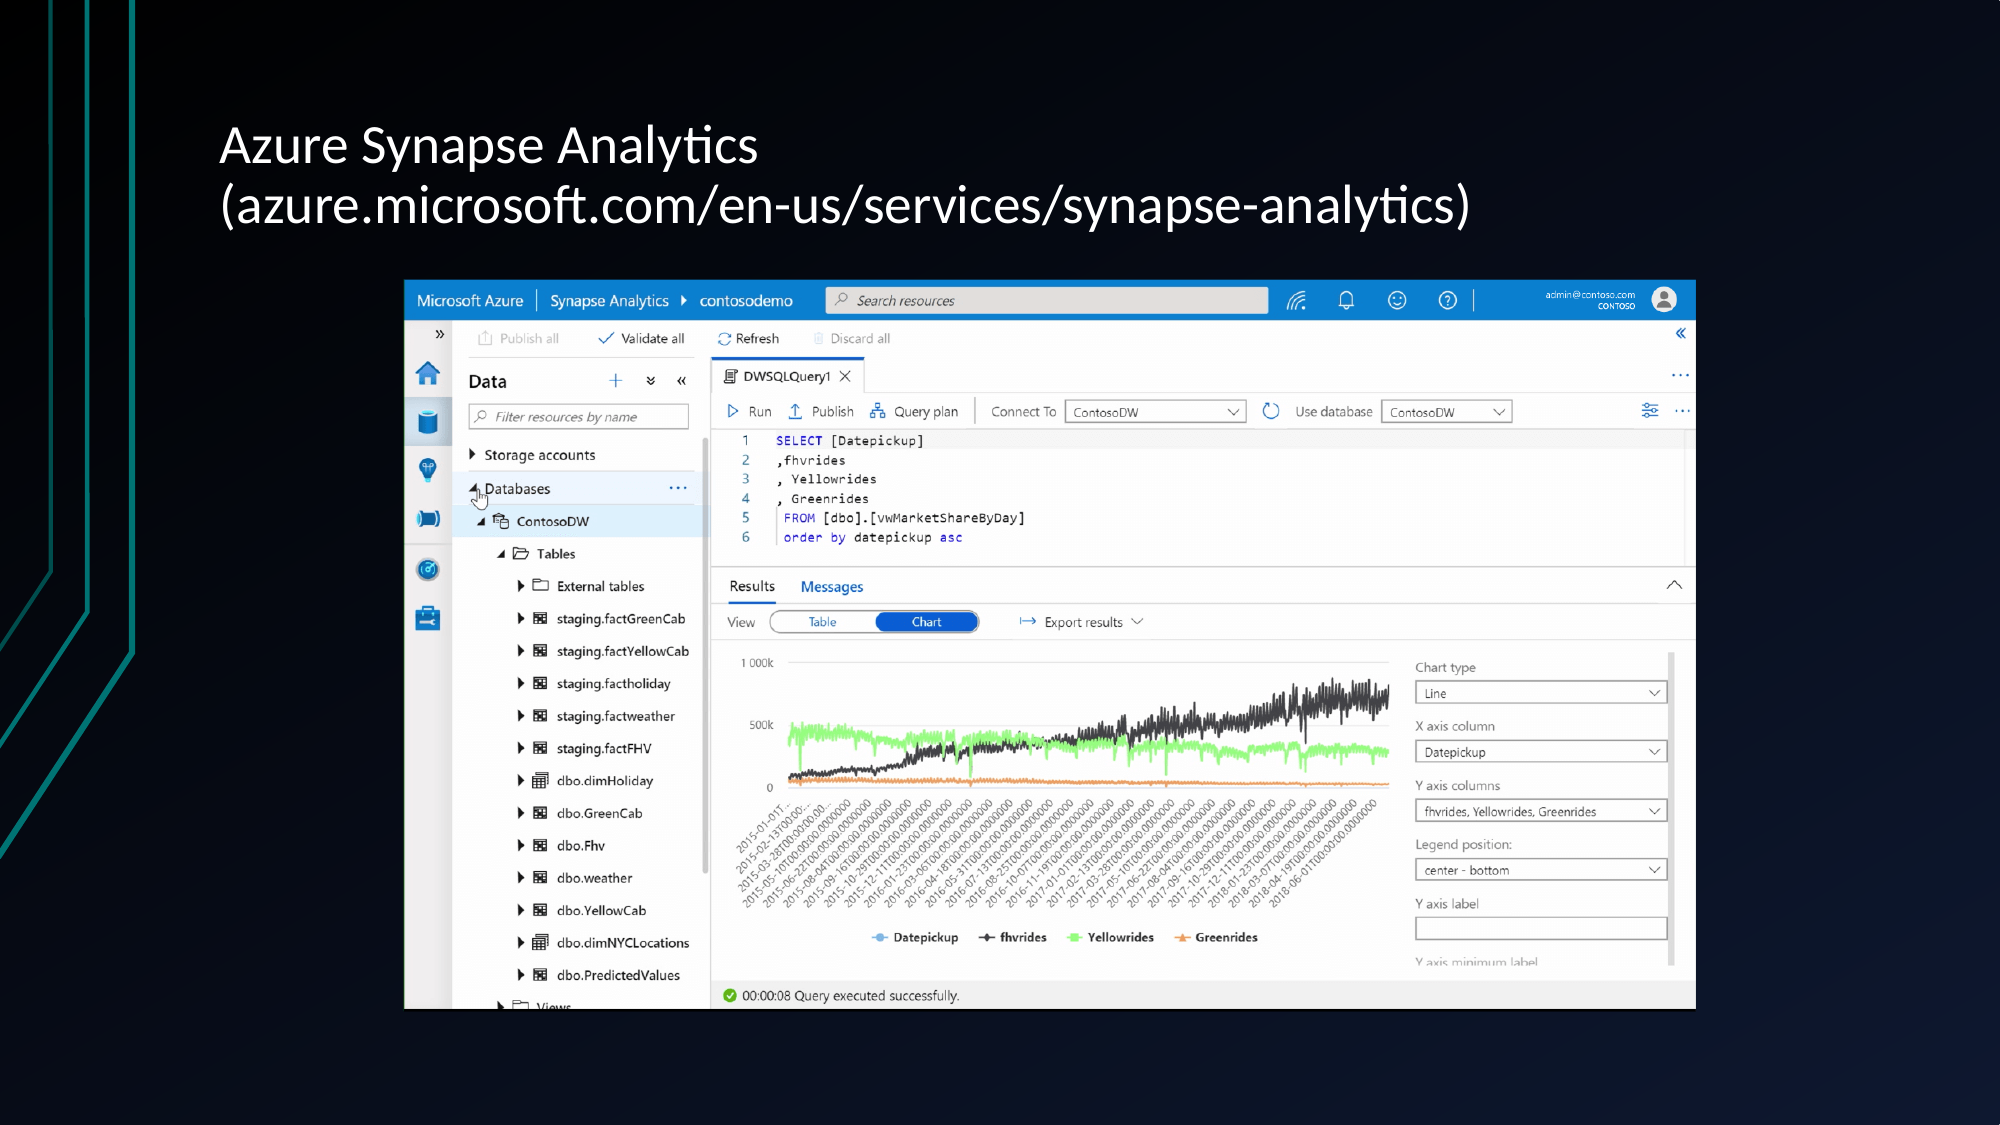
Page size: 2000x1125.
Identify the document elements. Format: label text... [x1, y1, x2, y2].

title Azure Synapse Analytics (azure.microsoft.com/en-us/services/synapse-analytics) [199, 45, 1900, 246]
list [403, 278, 1697, 1012]
